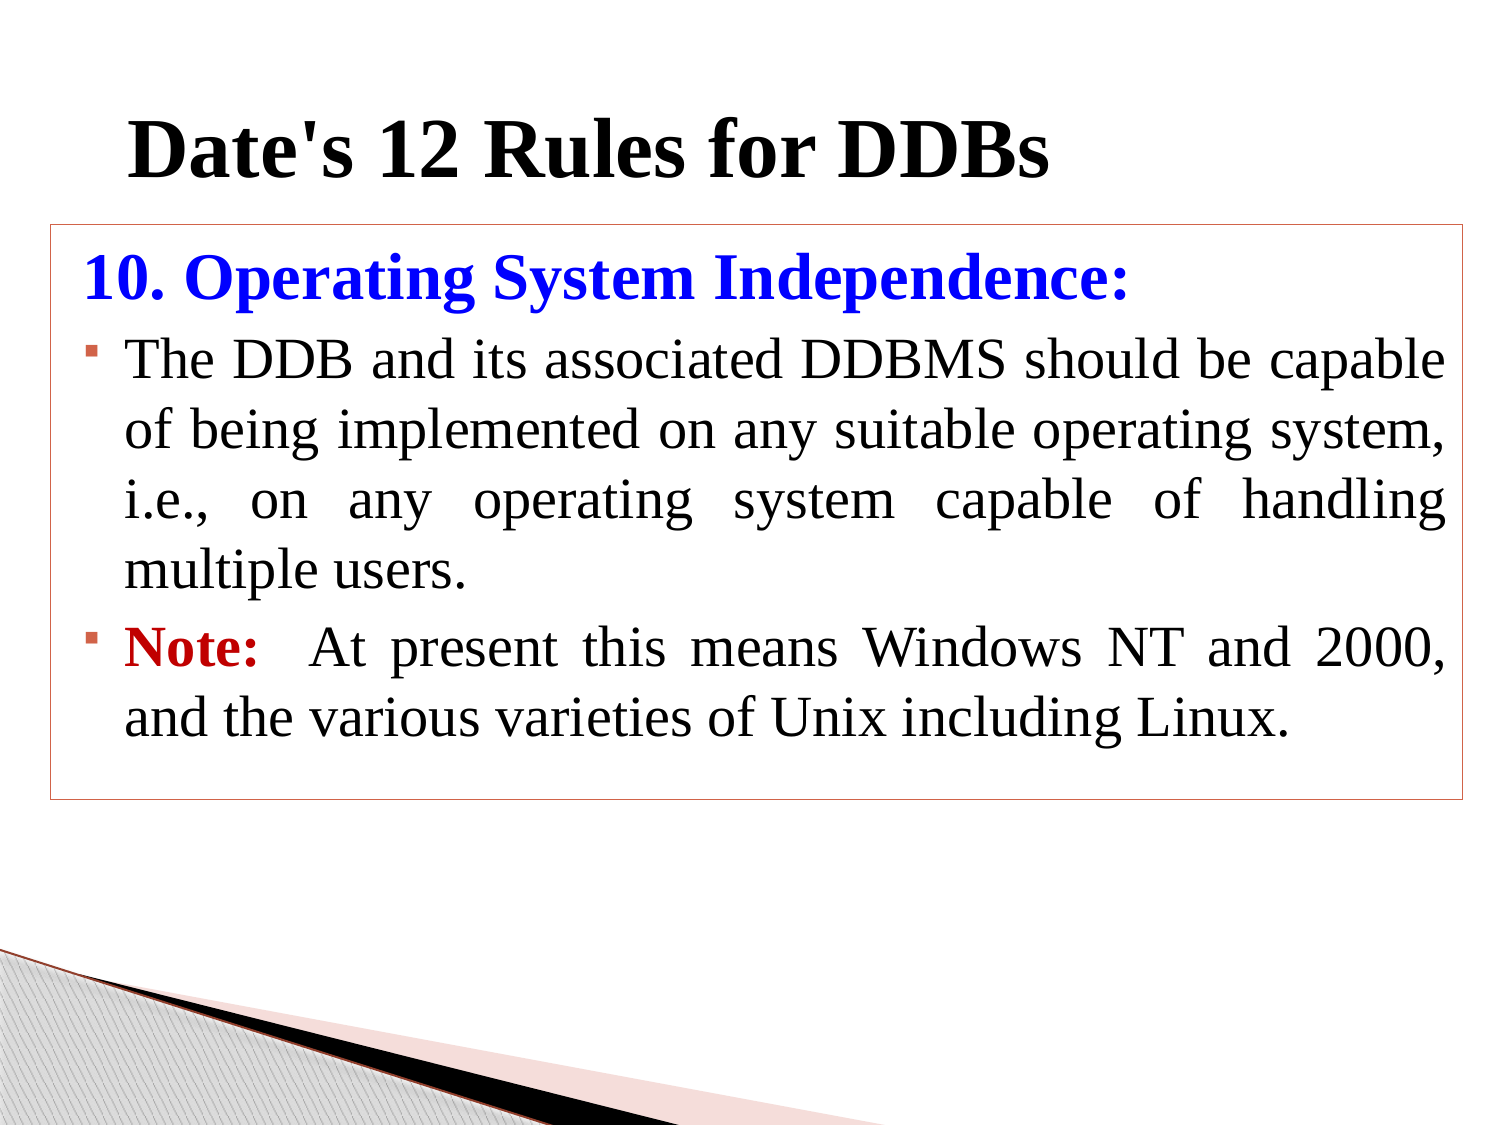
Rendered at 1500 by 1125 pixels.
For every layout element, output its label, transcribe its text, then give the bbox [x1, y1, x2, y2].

list 10. Operating System Independence: The DDB and its associated DDBMS should be capable of being implemented on any suitable operating system, i.e., on any operating system capable of handling multiple users. Note: At present this means Windows NT and 2000, and the various varieties of Unix including Linux. [50, 224, 1463, 800]
title Date's 12 Rules for DDBs [112, 50, 1388, 224]
